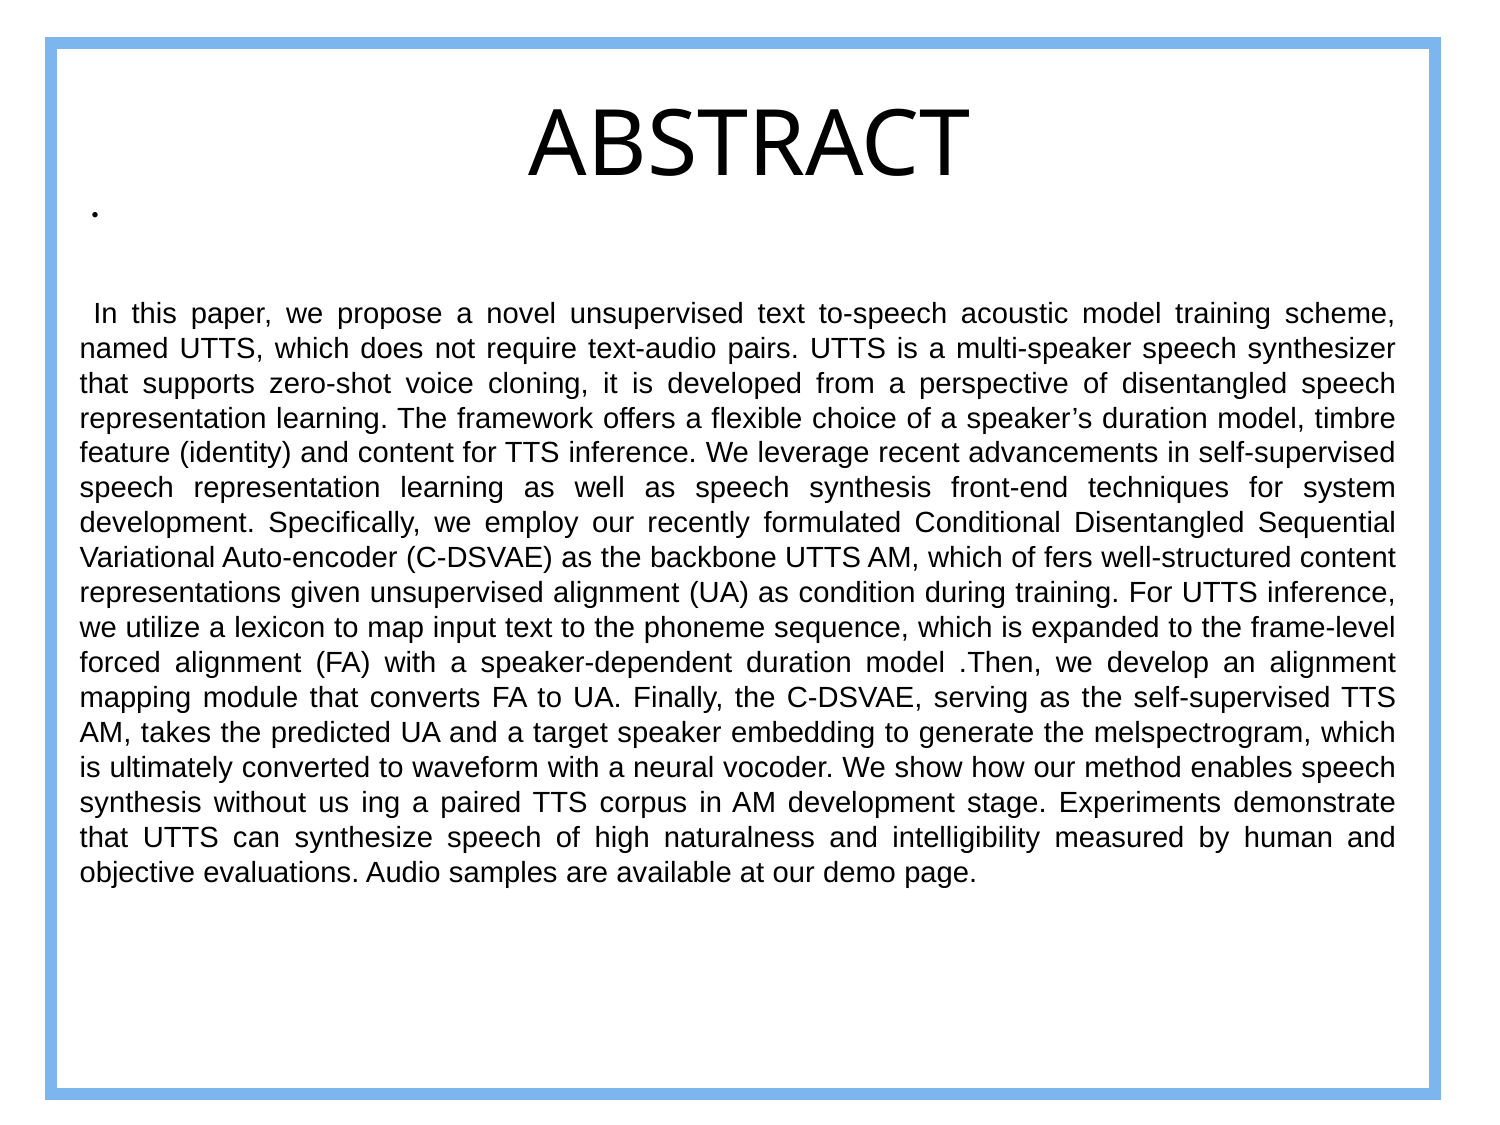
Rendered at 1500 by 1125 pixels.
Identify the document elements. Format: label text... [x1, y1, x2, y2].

text_box [50, 42, 1436, 1095]
text_box In this paper, we propose a novel unsupervised text to-speech acoustic model training scheme, named UTTS, which does not require text-audio pairs. UTTS is a multi-speaker speech synthesizer that supports zero-shot voice cloning, it is developed from a perspective of disentangled speech representation learning. The framework offers a flexible choice of a speaker’s duration model, timbre feature (identity) and content for TTS inference. We leverage recent advancements in self-supervised speech representation learning as well as speech synthesis front-end techniques for system development. Specifically, we employ our recently formulated Conditional Disentangled Sequential Variational Auto-encoder (C-DSVAE) as the backbone UTTS AM, which of fers well-structured content representations given unsupervised alignment (UA) as condition during training. For UTTS inference, we utilize a lexicon to map input text to the phoneme sequence, which is expanded to the frame-level forced alignment (FA) with a speaker-dependent duration model .Then, we develop an alignment mapping module that converts FA to UA. Finally, the C-DSVAE, serving as the self-supervised TTS AM, takes the predicted UA and a target speaker embedding to generate the melspectrogram, which is ultimately converted to waveform with a neural vocoder. We show how our method enables speech synthesis without us ing a paired TTS corpus in AM development stage. Experiments demonstrate that UTTS can synthesize speech of high naturalness and intelligibility measured by human and objective evaluations. Audio samples are available at our demo page. [64, 286, 1413, 896]
